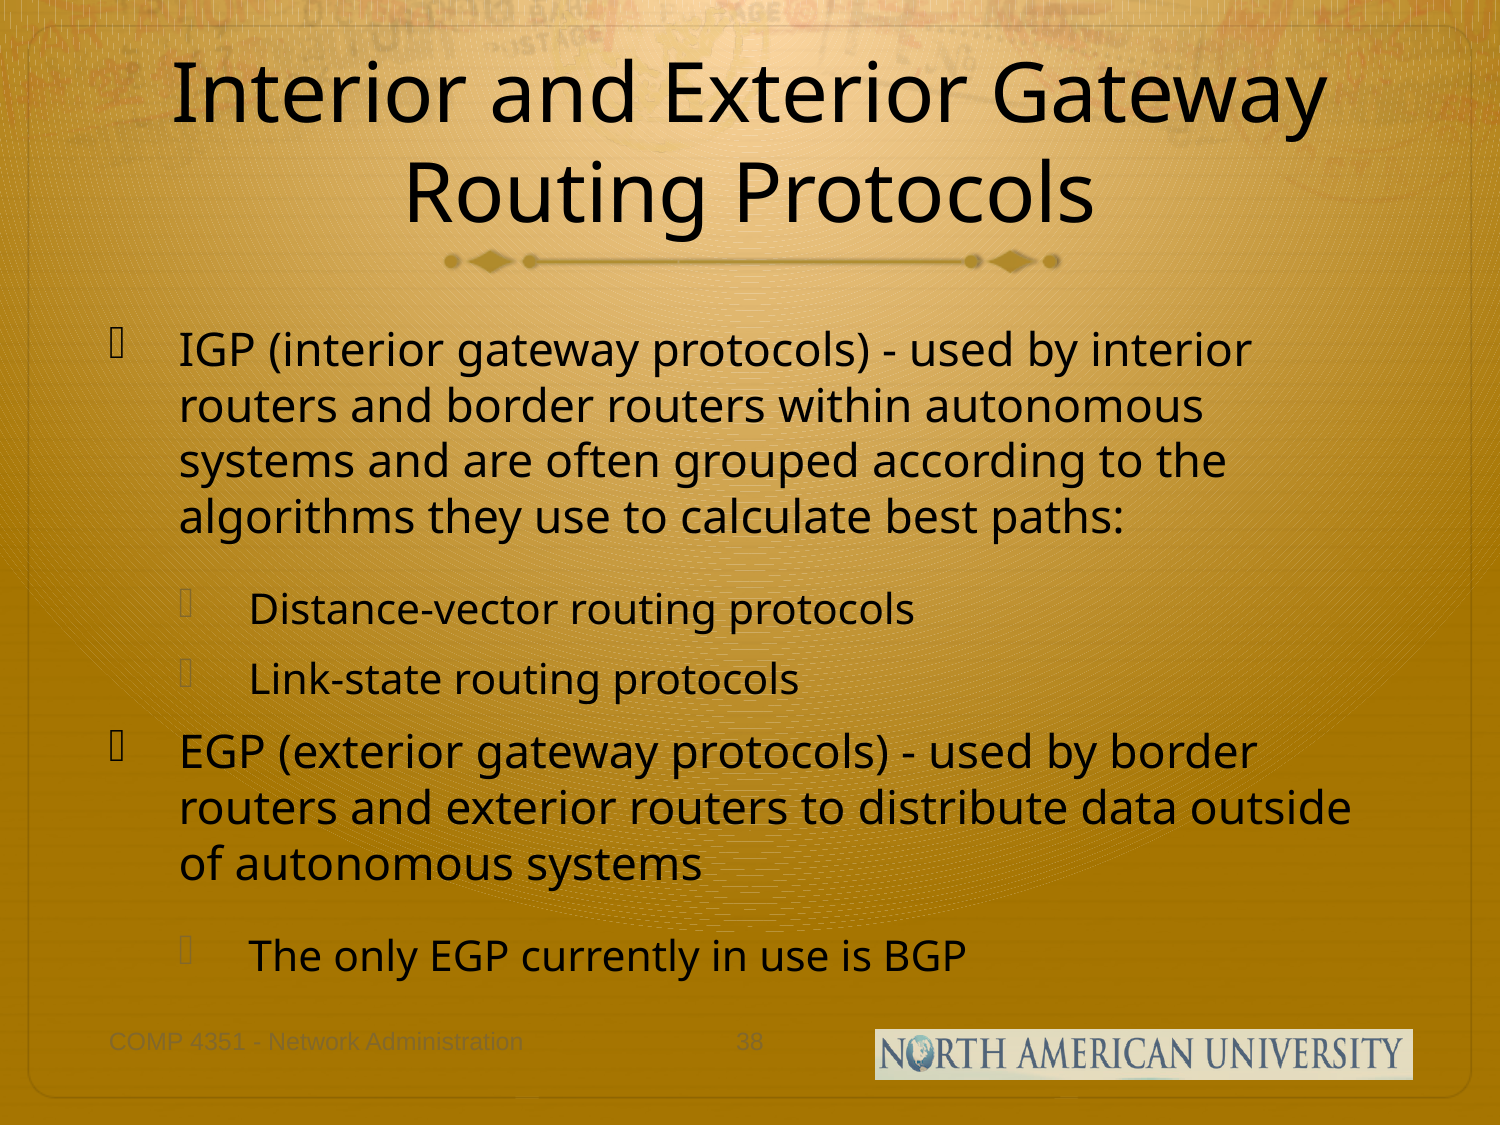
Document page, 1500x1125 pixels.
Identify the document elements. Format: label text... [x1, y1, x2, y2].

slide_number 38 [663, 1010, 837, 1071]
title Interior and Exterior Gateway Routing Protocols [93, 45, 1407, 233]
list IGP (interior gateway protocols) - used by interior routers and border routers within autonomous systems and are often grouped according to the algorithms they use to calculate best paths: Distance-vector routing protocols Link-state routing protocols EGP (exterior gateway protocols) - used by border routers and exterior routers to distribute data outside of autonomous systems The only EGP currently in use is BGP [93, 312, 1407, 988]
footer COMP 4351 - Network Administration [93, 1010, 619, 1071]
picture [0, 0, 1500, 1125]
